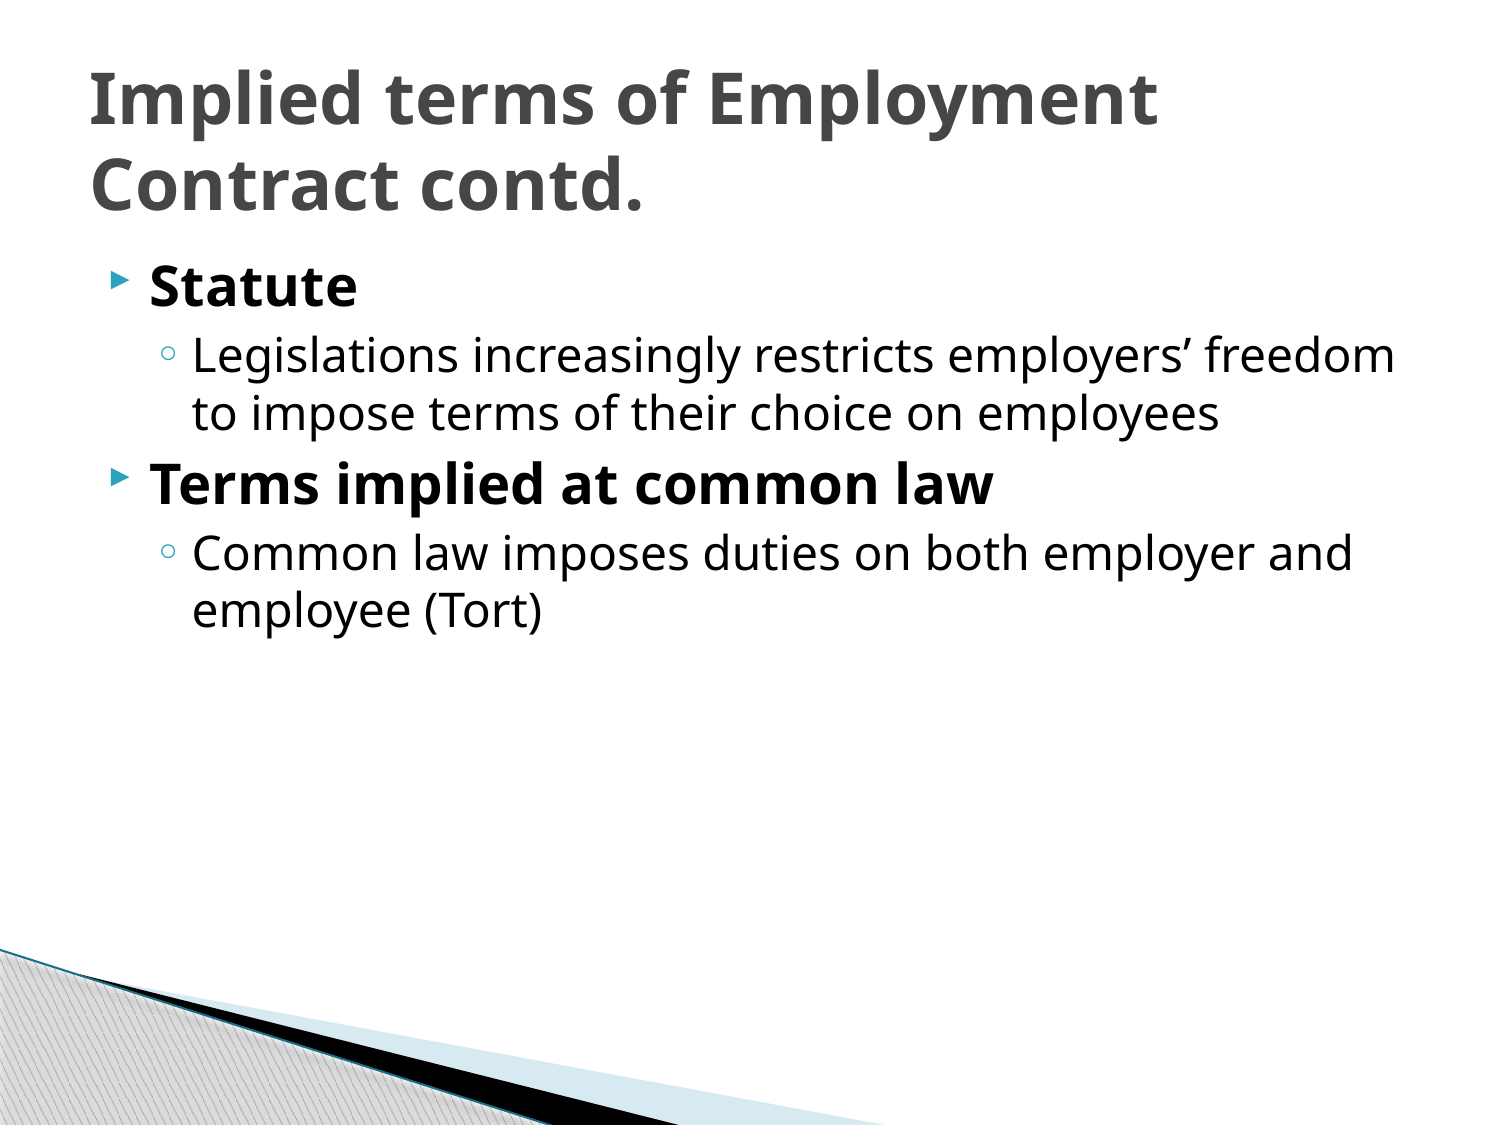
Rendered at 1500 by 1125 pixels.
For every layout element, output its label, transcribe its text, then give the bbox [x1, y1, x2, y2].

list Statute Legislations increasingly restricts employers’ freedom to impose terms of their choice on employees Terms implied at common law Common law imposes duties on both employer and employee (Tort) [75, 243, 1425, 986]
title Implied terms of Employment Contract contd. [75, 45, 1425, 233]
